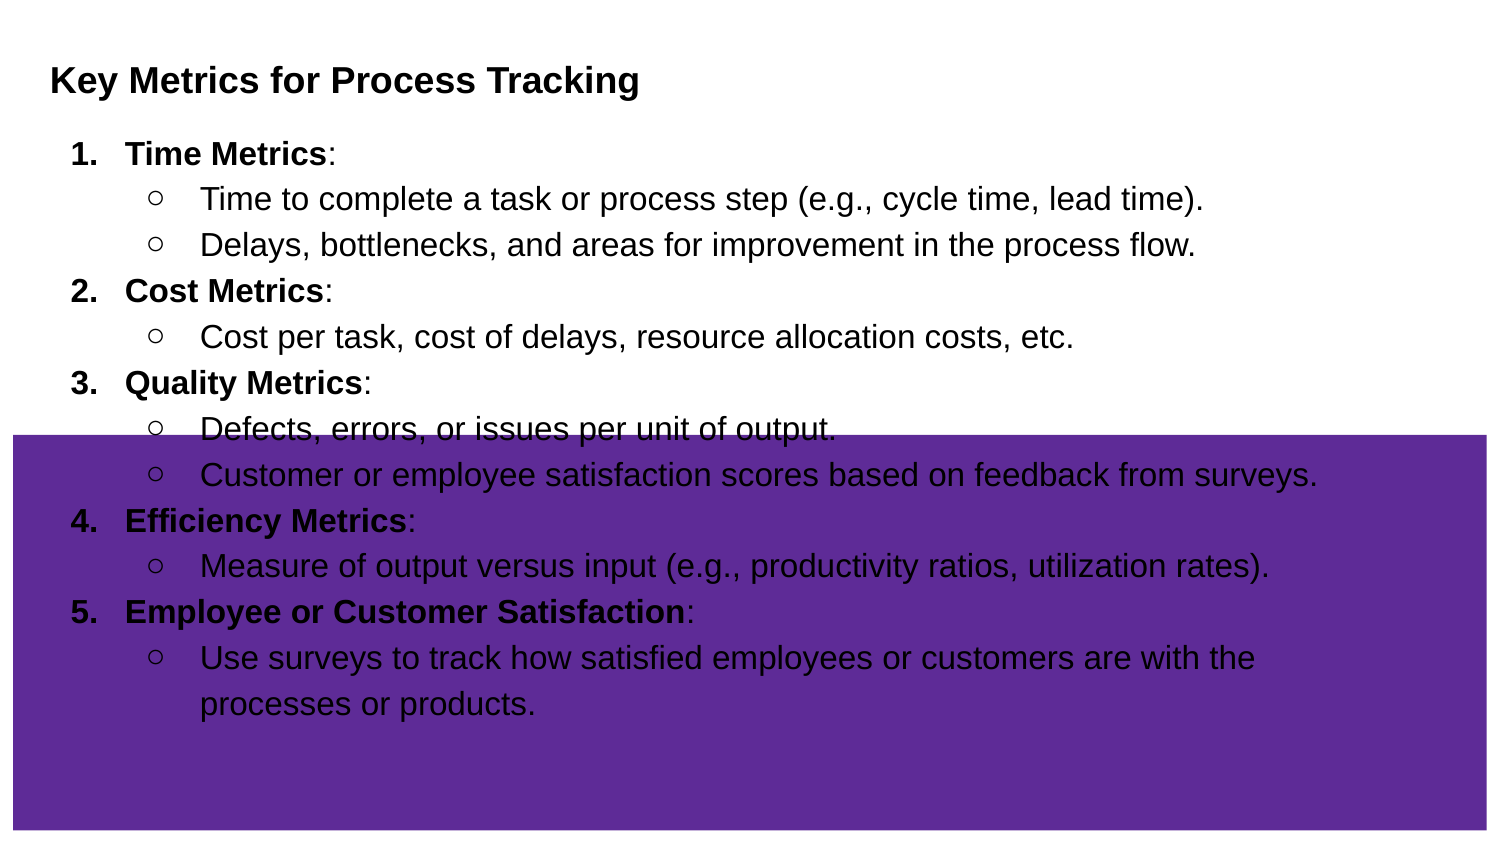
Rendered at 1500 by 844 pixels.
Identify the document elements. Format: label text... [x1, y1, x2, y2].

subtitle Key Metrics for Process Tracking Time Metrics: Time to complete a task or process step (e.g., cycle time, lead time). Delays, bottlenecks, and areas for improvement in the process flow. Cost Metrics: Cost per task, cost of delays, resource allocation costs, etc. Quality Metrics: Defects, errors, or issues per unit of output. Customer or employee satisfaction scores based on feedback from surveys. Efficiency Metrics: Measure of output versus input (e.g., productivity ratios, utilization rates). Employee or Customer Satisfaction: Use surveys to track how satisfied employees or customers are with the processes or products. [34, 34, 1427, 791]
